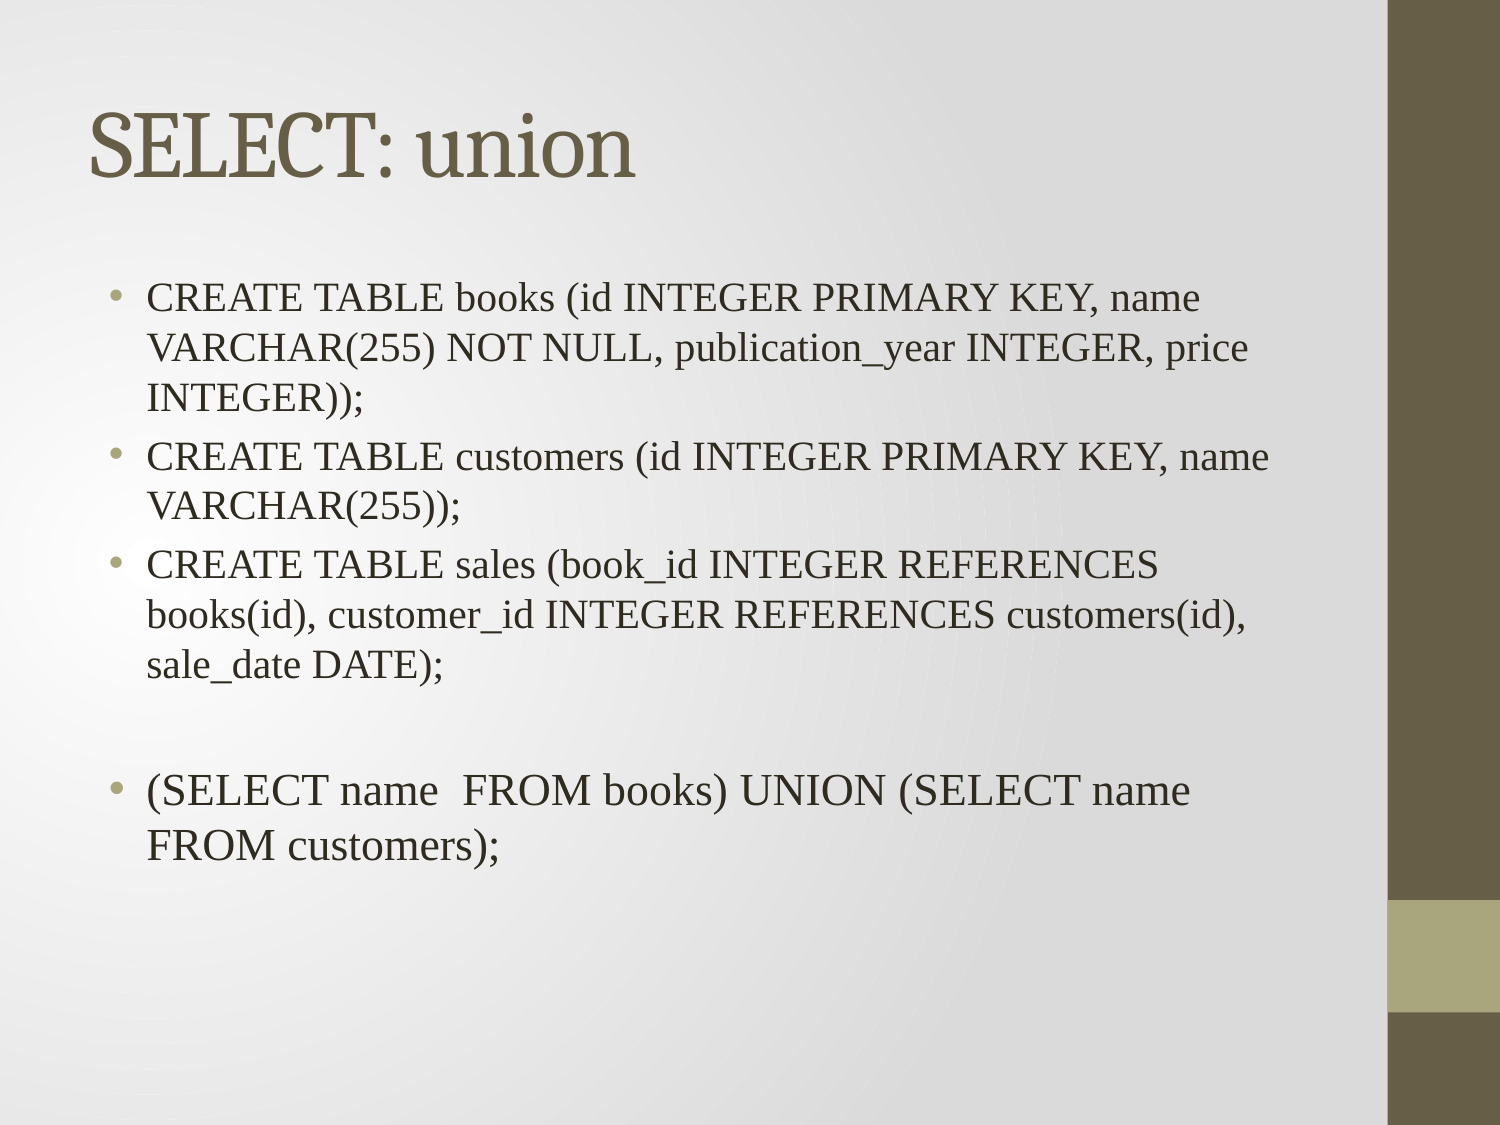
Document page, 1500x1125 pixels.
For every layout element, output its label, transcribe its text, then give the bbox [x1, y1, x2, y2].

title SELECT: union [75, 45, 1325, 233]
list CREATE TABLE books (id INTEGER PRIMARY KEY, name VARCHAR(255) NOT NULL, publication_year INTEGER, price INTEGER)); CREATE TABLE customers (id INTEGER PRIMARY KEY, name VARCHAR(255)); CREATE TABLE sales (book_id INTEGER REFERENCES books(id), customer_id INTEGER REFERENCES customers(id), sale_date DATE); (SELECT name FROM books) UNION (SELECT name FROM customers); [75, 262, 1325, 1050]
